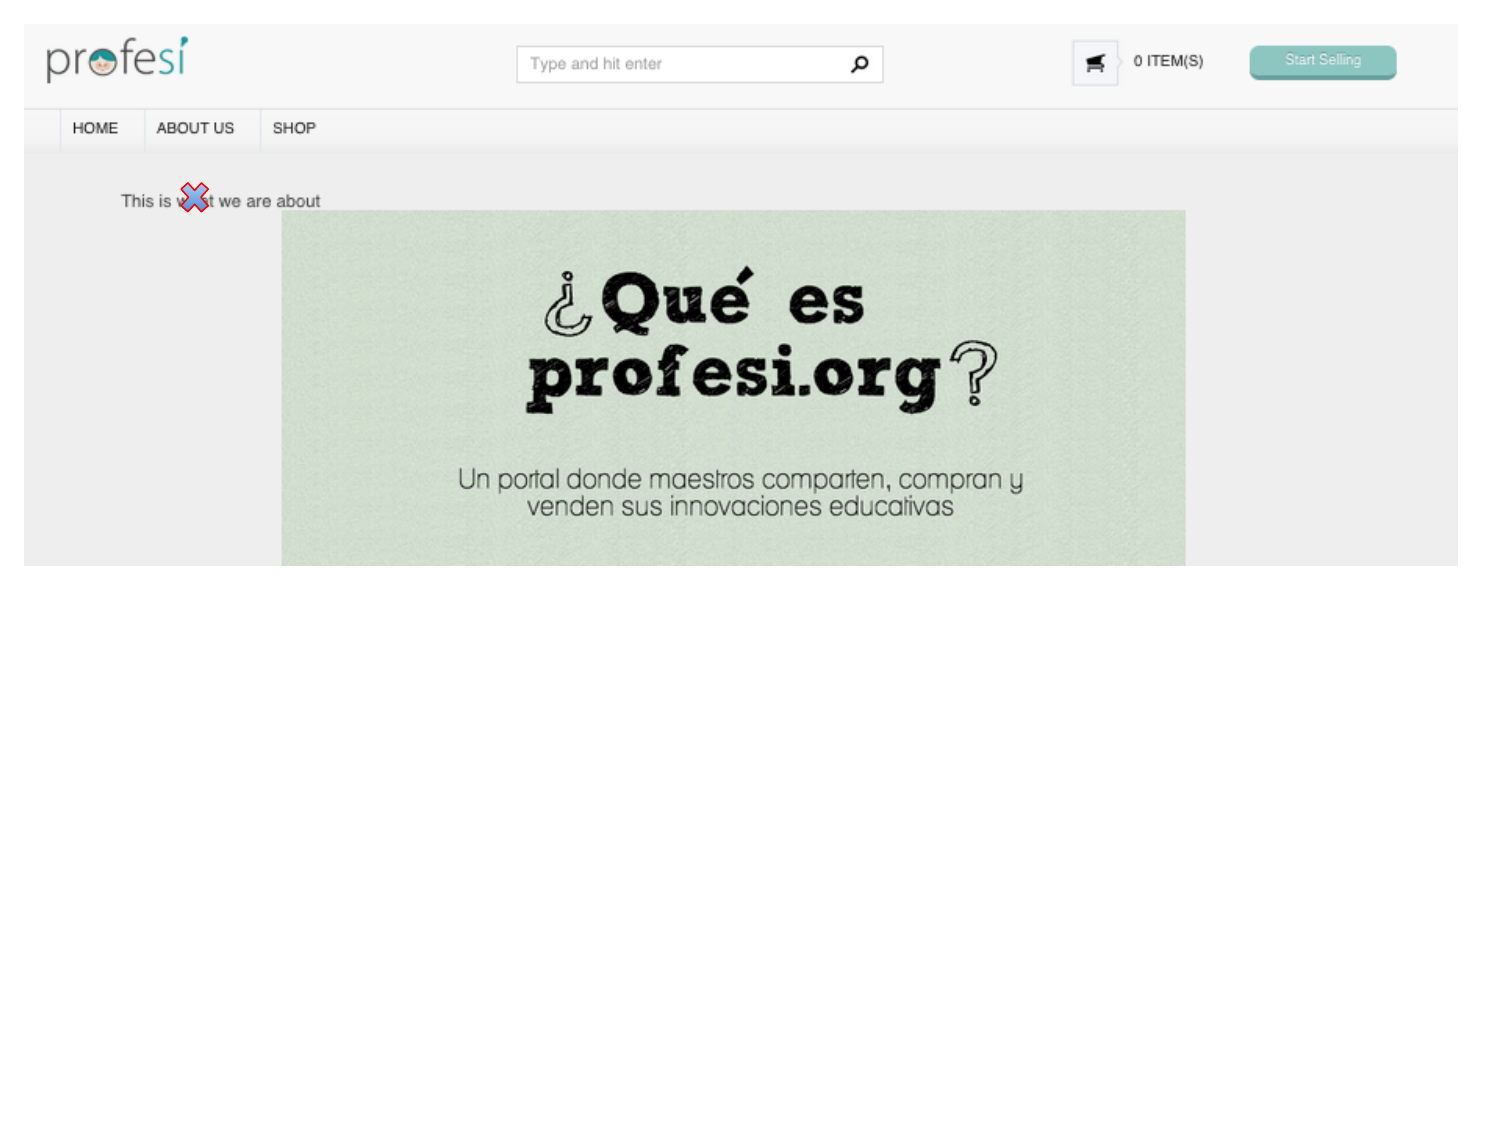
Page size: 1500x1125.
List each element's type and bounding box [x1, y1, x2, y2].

picture [24, 24, 1458, 566]
